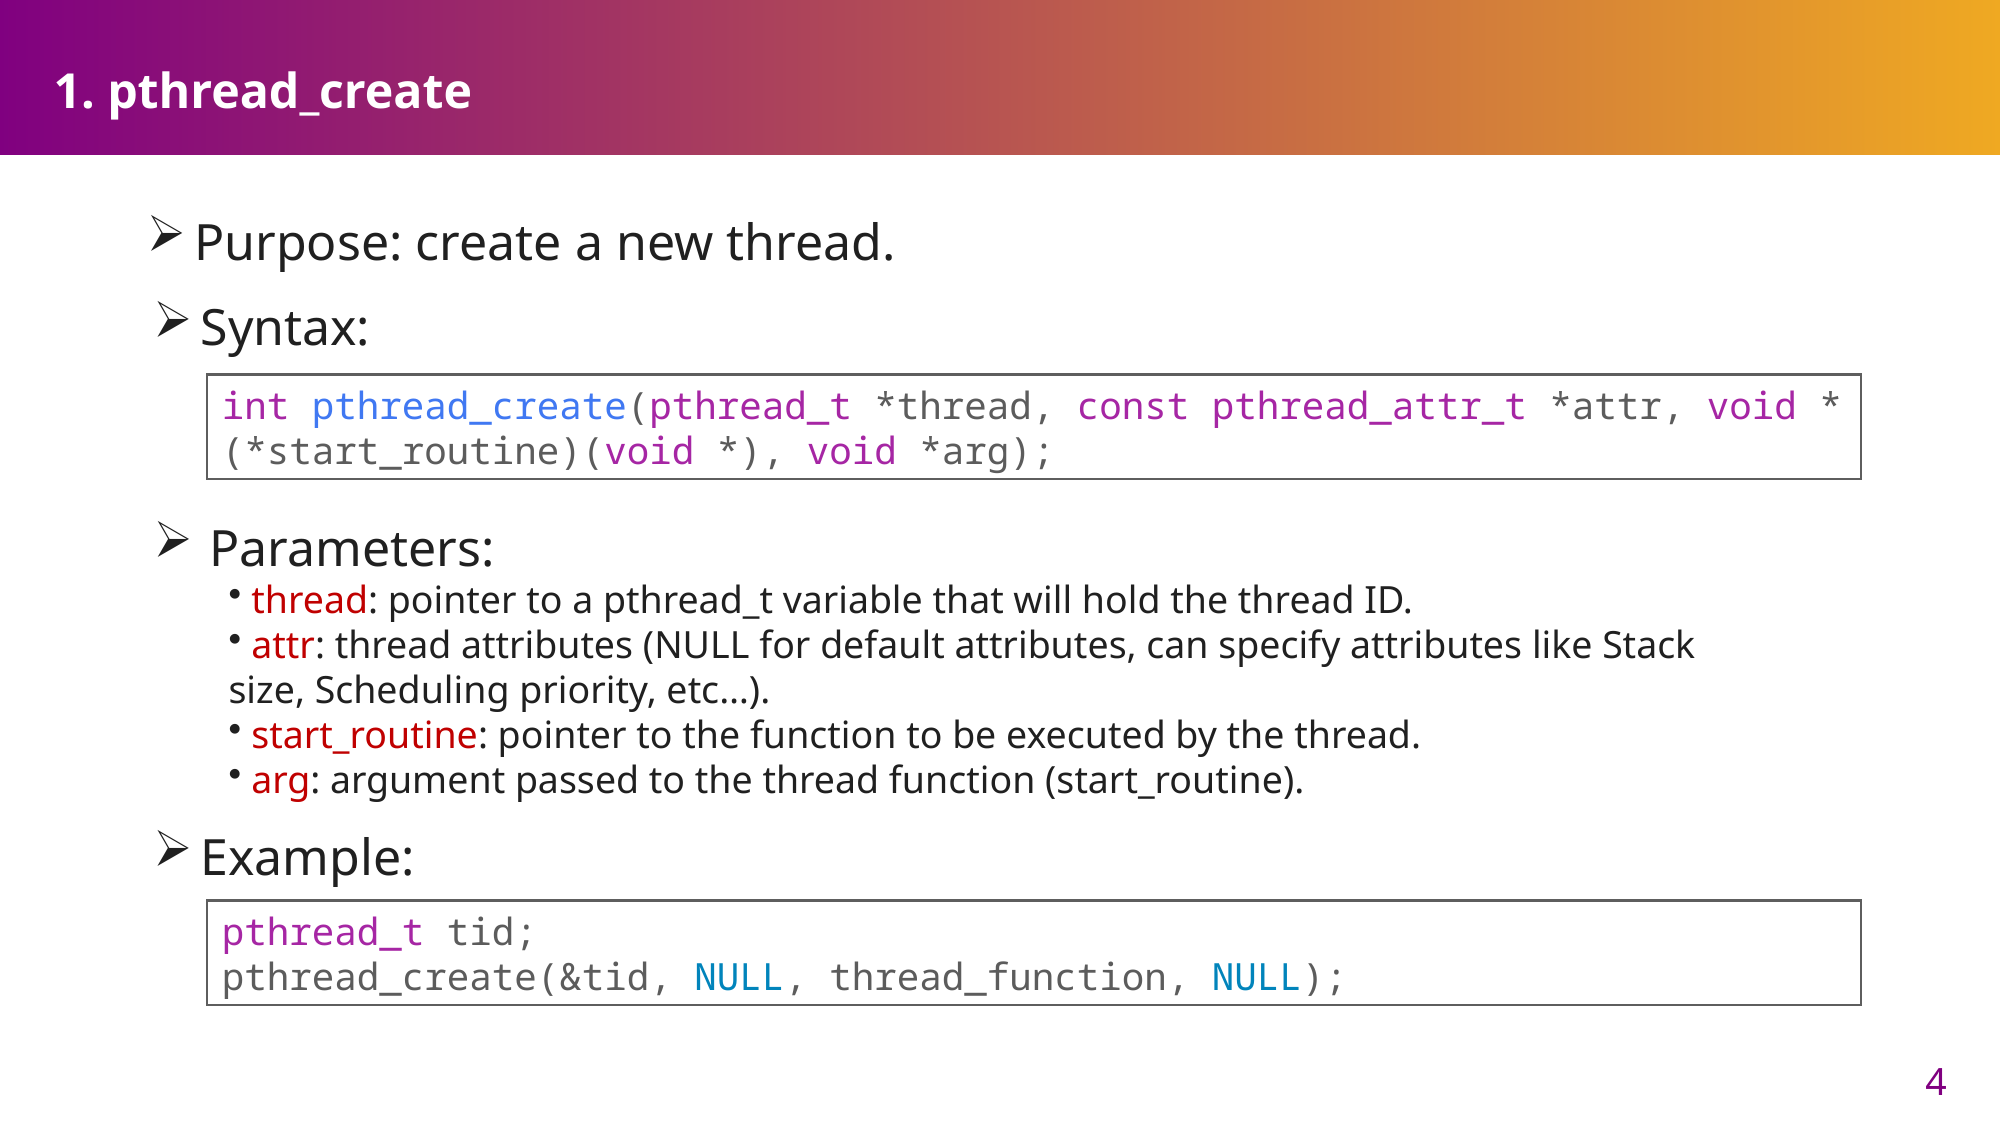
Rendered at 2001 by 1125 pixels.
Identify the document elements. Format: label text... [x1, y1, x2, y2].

title 1. pthread_create [44, 0, 1784, 155]
list Purpose: create a new thread. [138, 201, 1862, 316]
text_box pthread_t tid; pthread_create(&tid, NULL, thread_function, NULL); [207, 900, 1862, 1006]
slide_number 4 [1916, 1049, 1954, 1113]
text_box int pthread_create(pthread_t *thread, const pthread_attr_t *attr, void *(*start_routine)(void *), void *arg); [207, 374, 1862, 480]
text_box Example: [138, 817, 1139, 893]
text_box Parameters: thread: pointer to a pthread_t variable that will hold the thread ID. attr: thread attributes (NULL for default attributes, can specify attributes like Stack size, Scheduling priority, etc…). start_routine: pointer to the function to be executed by the thread. arg: argument passed to the thread function (start_routine). [138, 508, 1793, 809]
text_box Syntax: [138, 287, 1139, 363]
